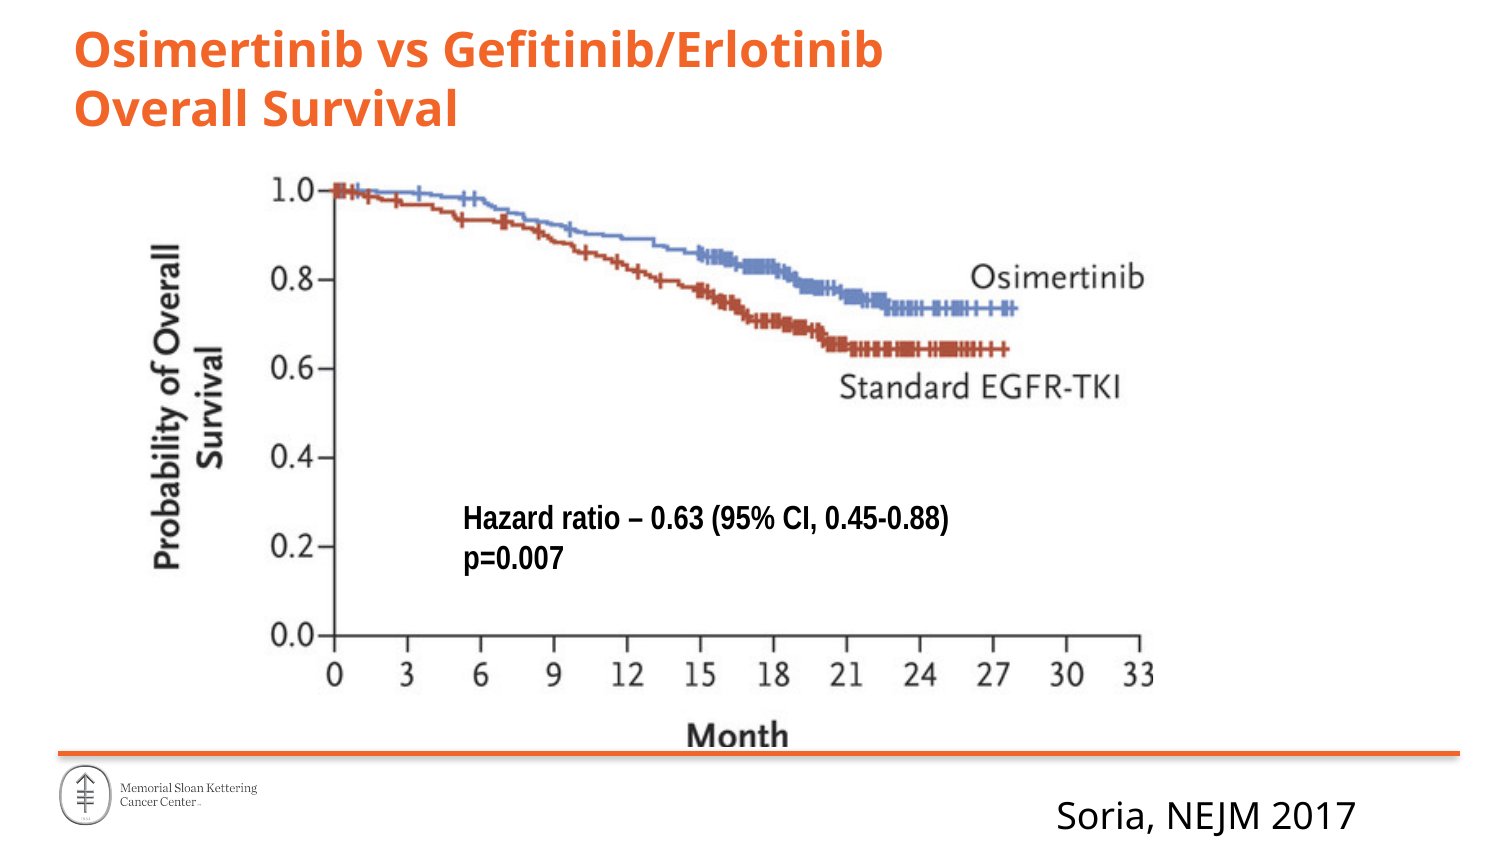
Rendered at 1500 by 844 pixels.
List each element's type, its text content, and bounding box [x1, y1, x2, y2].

picture [58, 763, 258, 826]
text_box Soria, NEJM 2017 [1041, 784, 1372, 844]
title Osimertinib vs Gefitinib/Erlotinib Overall Survival [58, 10, 1460, 144]
picture [57, 151, 1154, 747]
